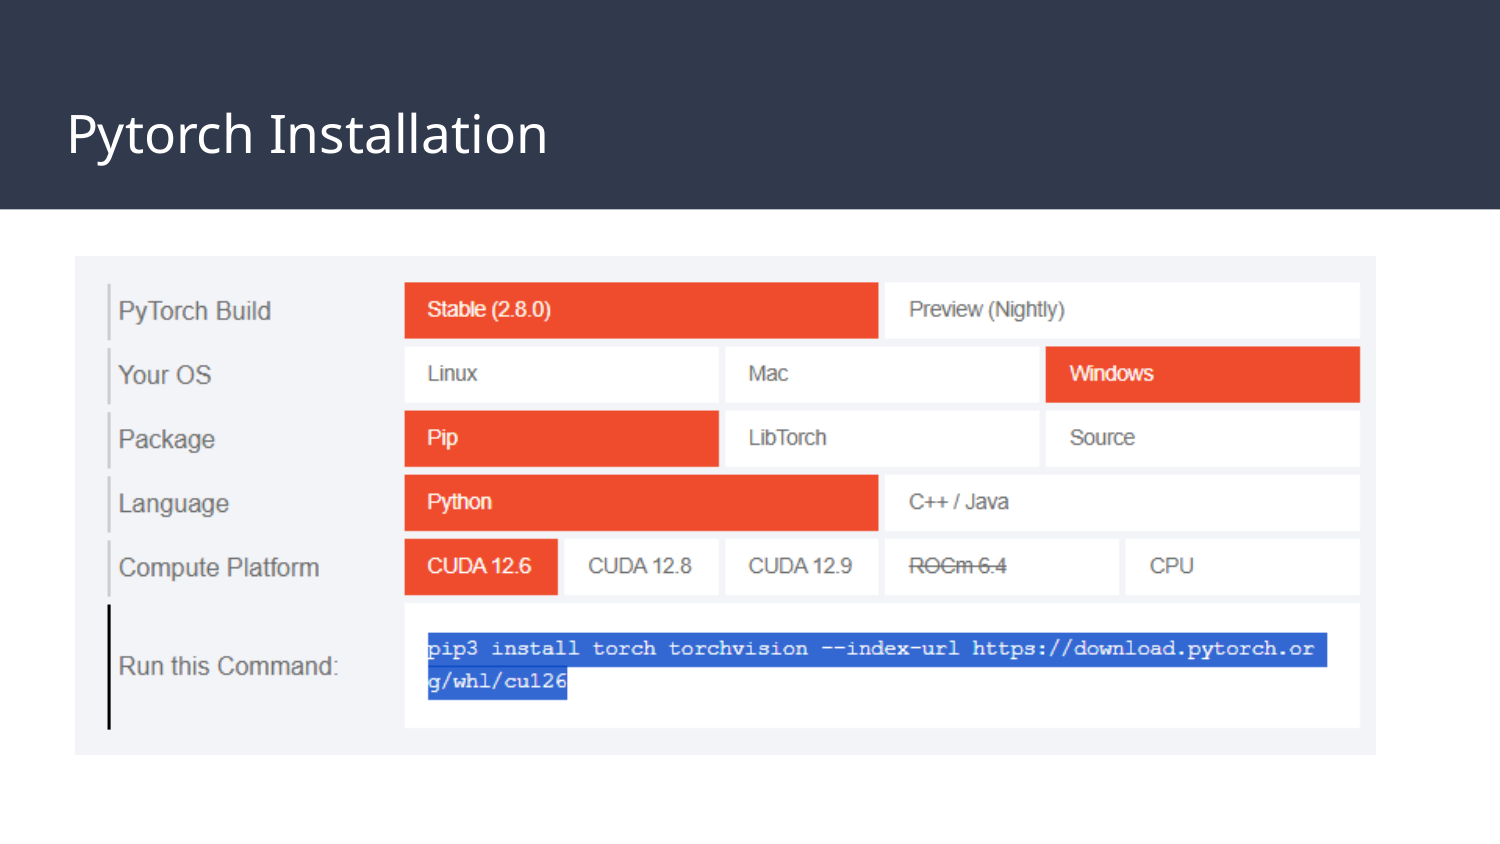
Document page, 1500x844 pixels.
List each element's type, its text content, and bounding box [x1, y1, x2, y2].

title Pytorch Installation [51, 82, 1449, 185]
picture [74, 256, 1376, 755]
